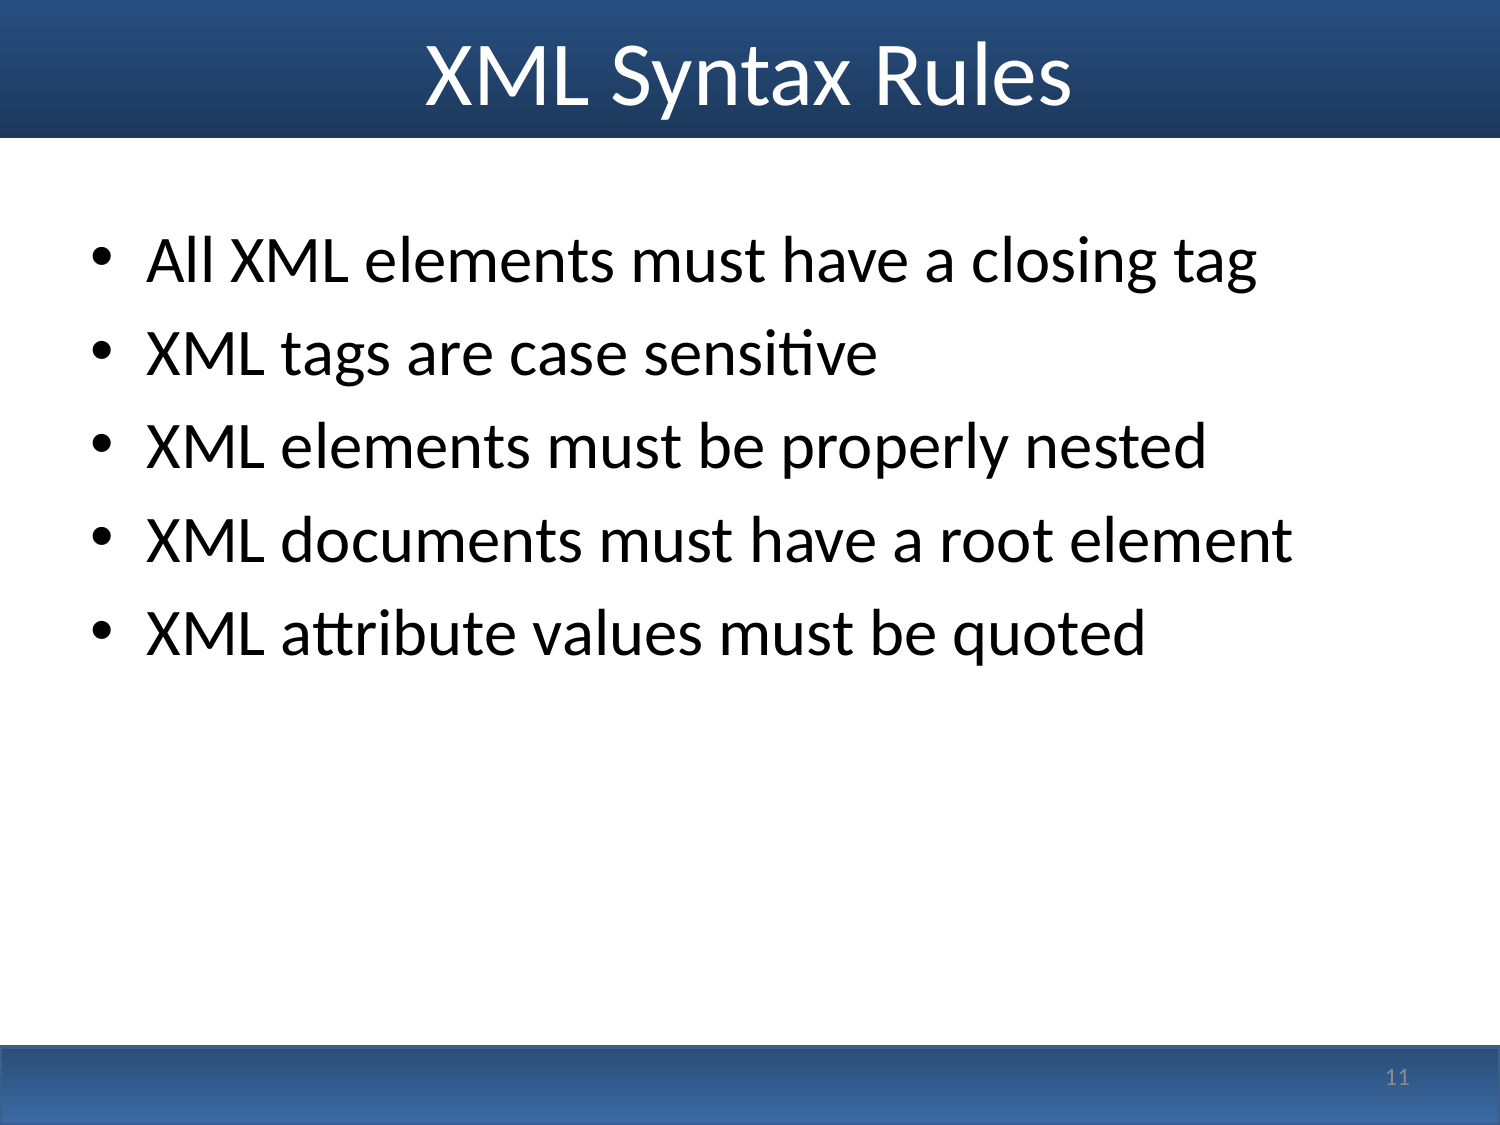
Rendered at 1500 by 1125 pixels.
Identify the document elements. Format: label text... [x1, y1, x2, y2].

list All XML elements must have a closing tag XML tags are case sensitive XML elements must be properly nested XML documents must have a root element XML attribute values must be quoted [75, 208, 1425, 1005]
title XML Syntax Rules [0, 0, 1500, 138]
slide_number 11 [1074, 1045, 1425, 1106]
